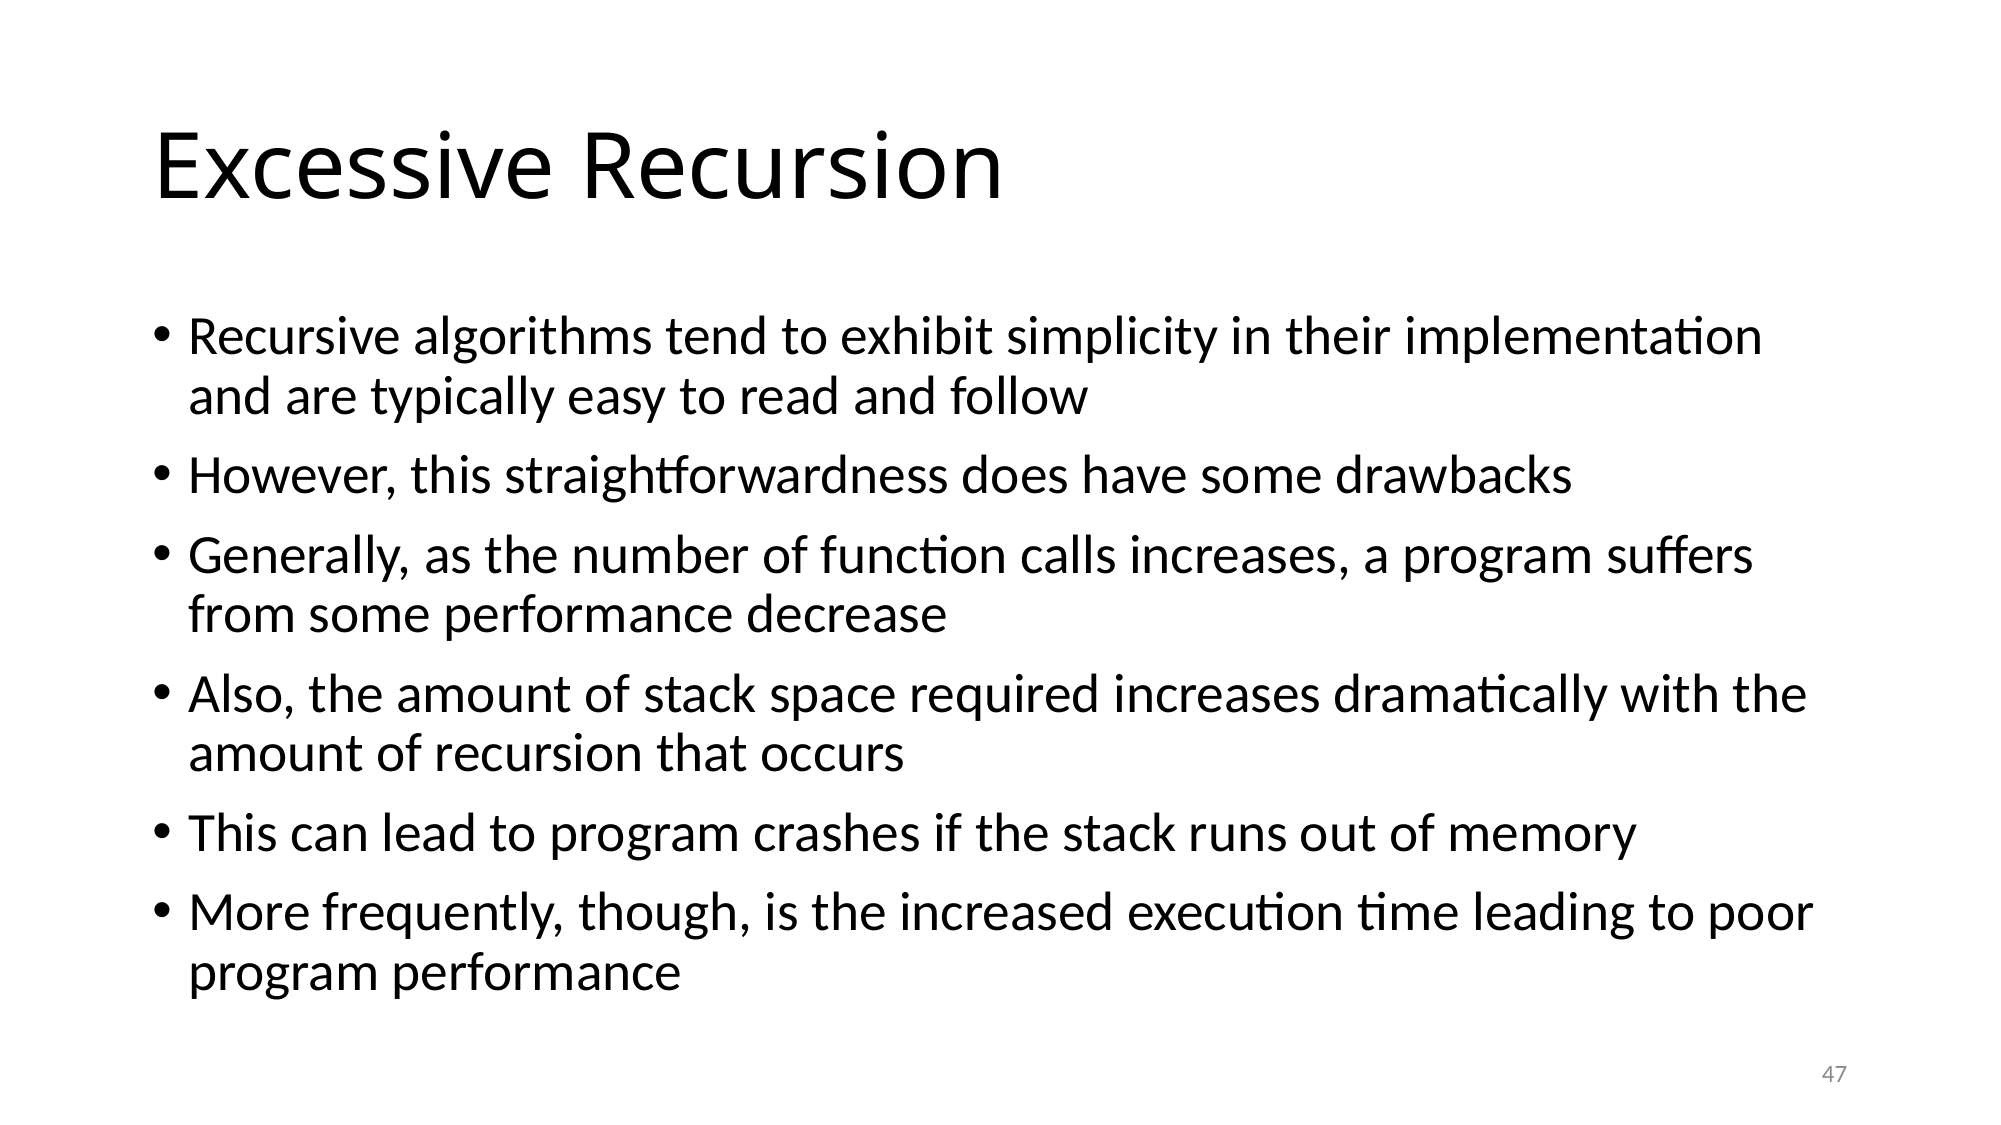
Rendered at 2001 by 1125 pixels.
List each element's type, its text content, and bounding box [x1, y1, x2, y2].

title Excessive Recursion [137, 59, 1863, 278]
list Recursive algorithms tend to exhibit simplicity in their implementation and are typically easy to read and follow However, this straightforwardness does have some drawbacks Generally, as the number of function calls increases, a program suffers from some performance decrease Also, the amount of stack space required increases dramatically with the amount of recursion that occurs This can lead to program crashes if the stack runs out of memory More frequently, though, is the increased execution time leading to poor program performance [137, 299, 1863, 1014]
slide_number 47 [1412, 1042, 1863, 1103]
